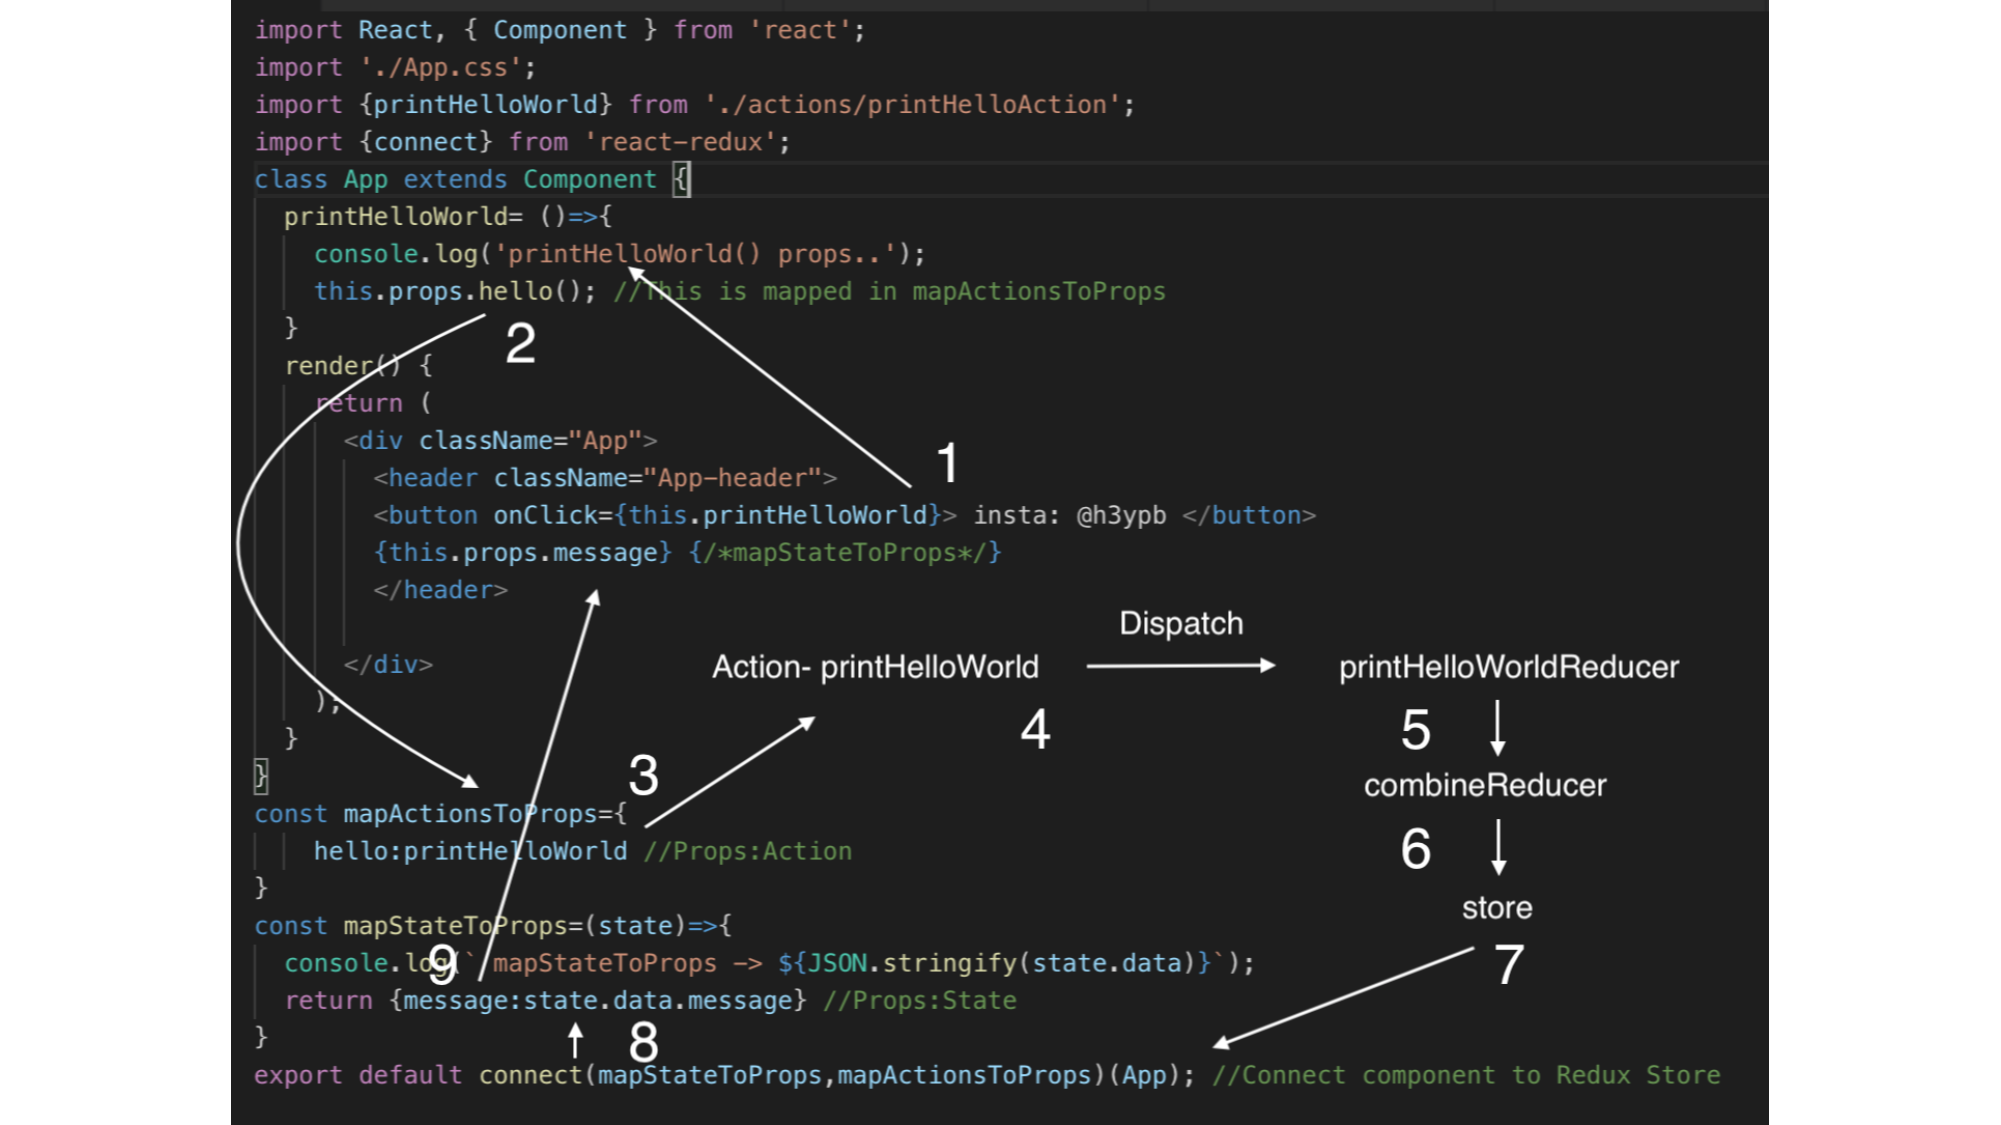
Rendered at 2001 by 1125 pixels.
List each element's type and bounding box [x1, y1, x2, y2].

picture [231, 0, 1769, 1125]
